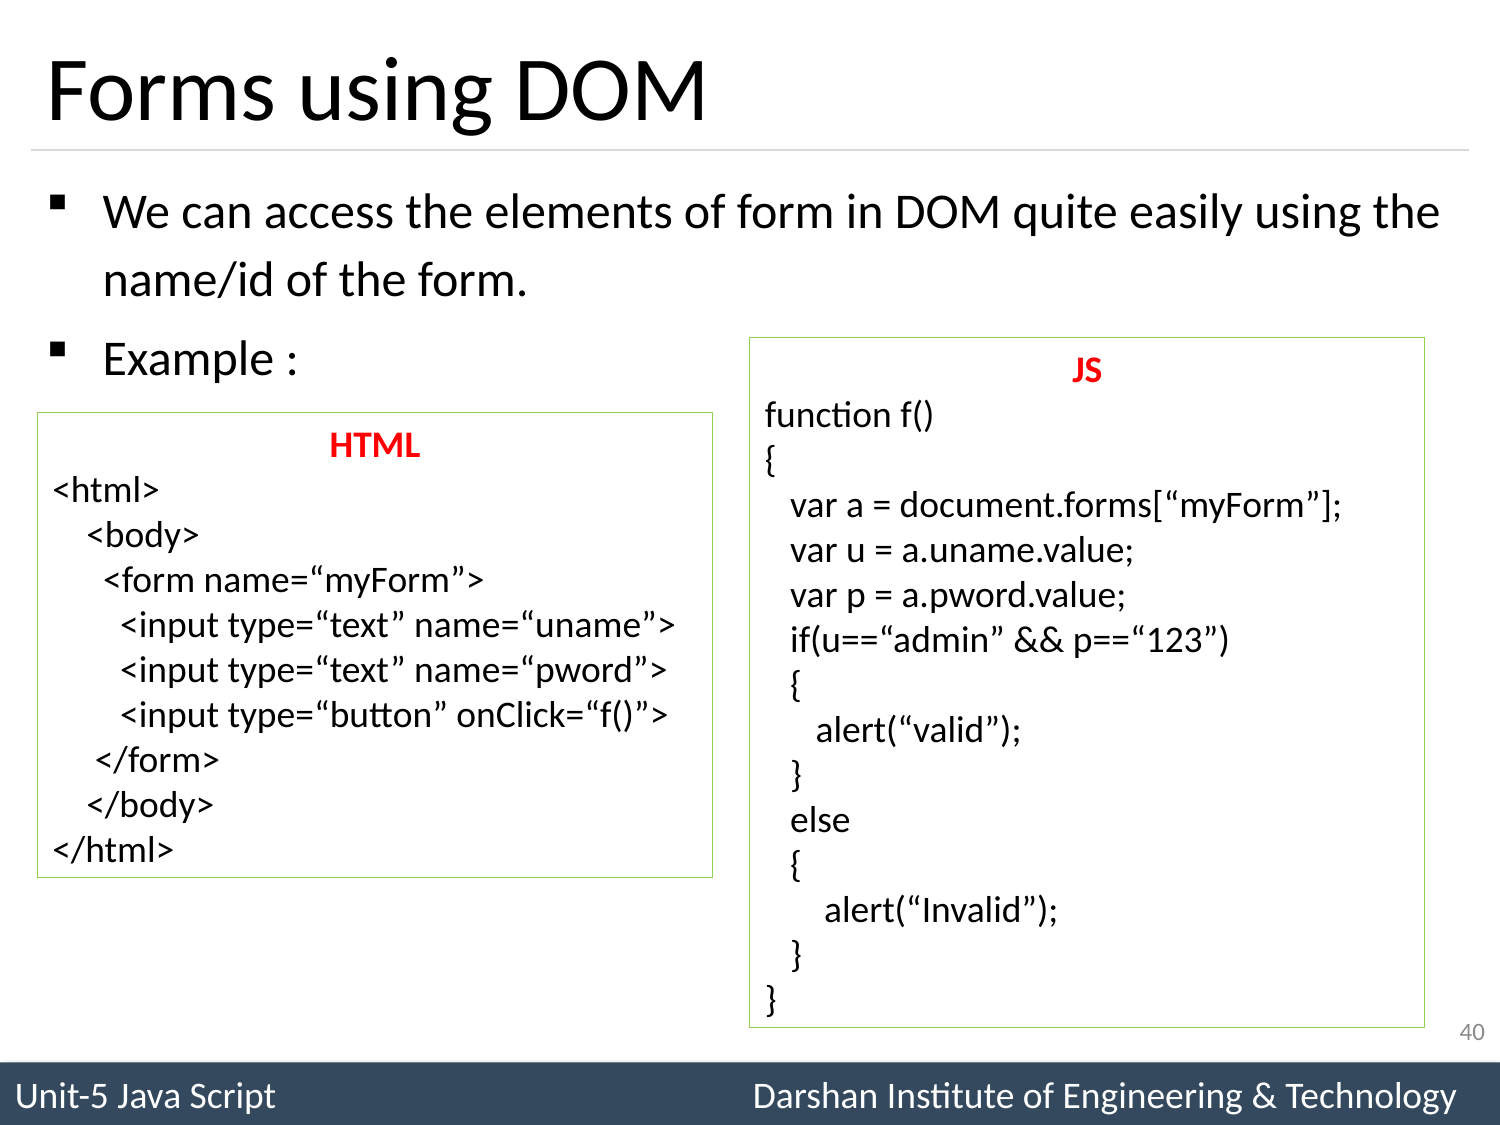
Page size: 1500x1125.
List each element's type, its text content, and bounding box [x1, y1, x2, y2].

title Forms using DOM [31, 17, 1469, 150]
list We can access the elements of form in DOM quite easily using the name/id of the form. Example : [31, 162, 1469, 1038]
slide_number 40 [1149, 999, 1500, 1060]
text_box HTML <html> <body> <form name=“myForm”> <input type=“text” name=“uname”> <input type=“text” name=“pword”> <input type=“button” onClick=“f()”> </form> </body> </html> [37, 412, 713, 878]
text_box JS function f() { var a = document.forms[“myForm”]; var u = a.uname.value; var p = a.pword.value; if(u==“admin” && p==“123”) { alert(“valid”); } else { alert(“Invalid”); } } [749, 337, 1425, 1028]
